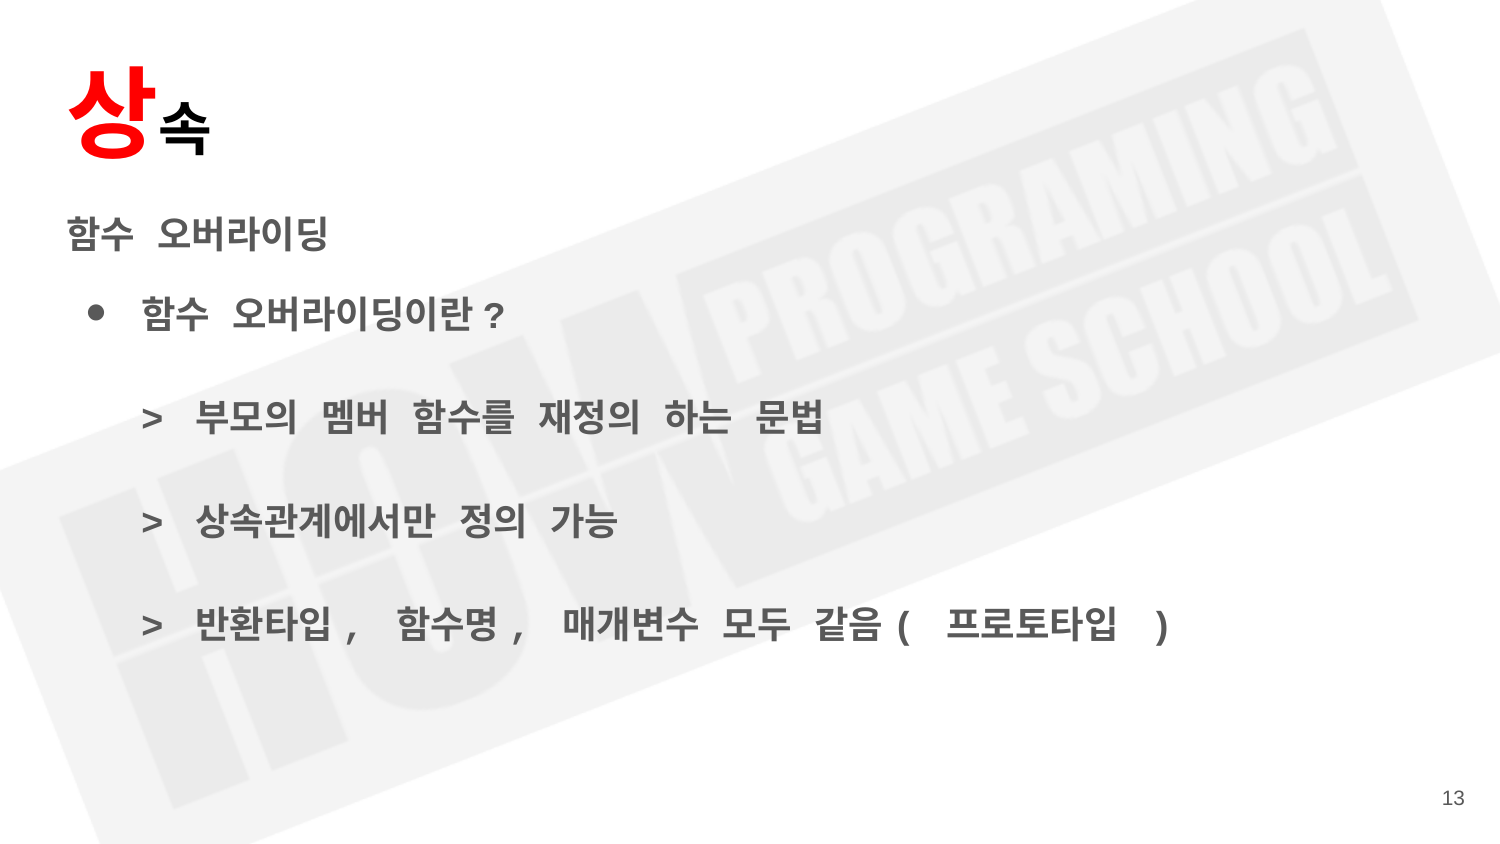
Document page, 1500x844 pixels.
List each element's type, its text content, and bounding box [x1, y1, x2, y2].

slide_number ‹#› [1389, 764, 1480, 830]
list 함수 오버라이딩 [51, 189, 1449, 269]
title 상속 [51, 35, 1449, 130]
list 함수 오버라이딩이란? > 부모의 멤버 함수를 재정의 하는 문법 > 상속관계에서만 정의 가능 > 반환타입, 함수명, 매개변수 모두 같음( 프로토타입 ) [51, 269, 1449, 750]
